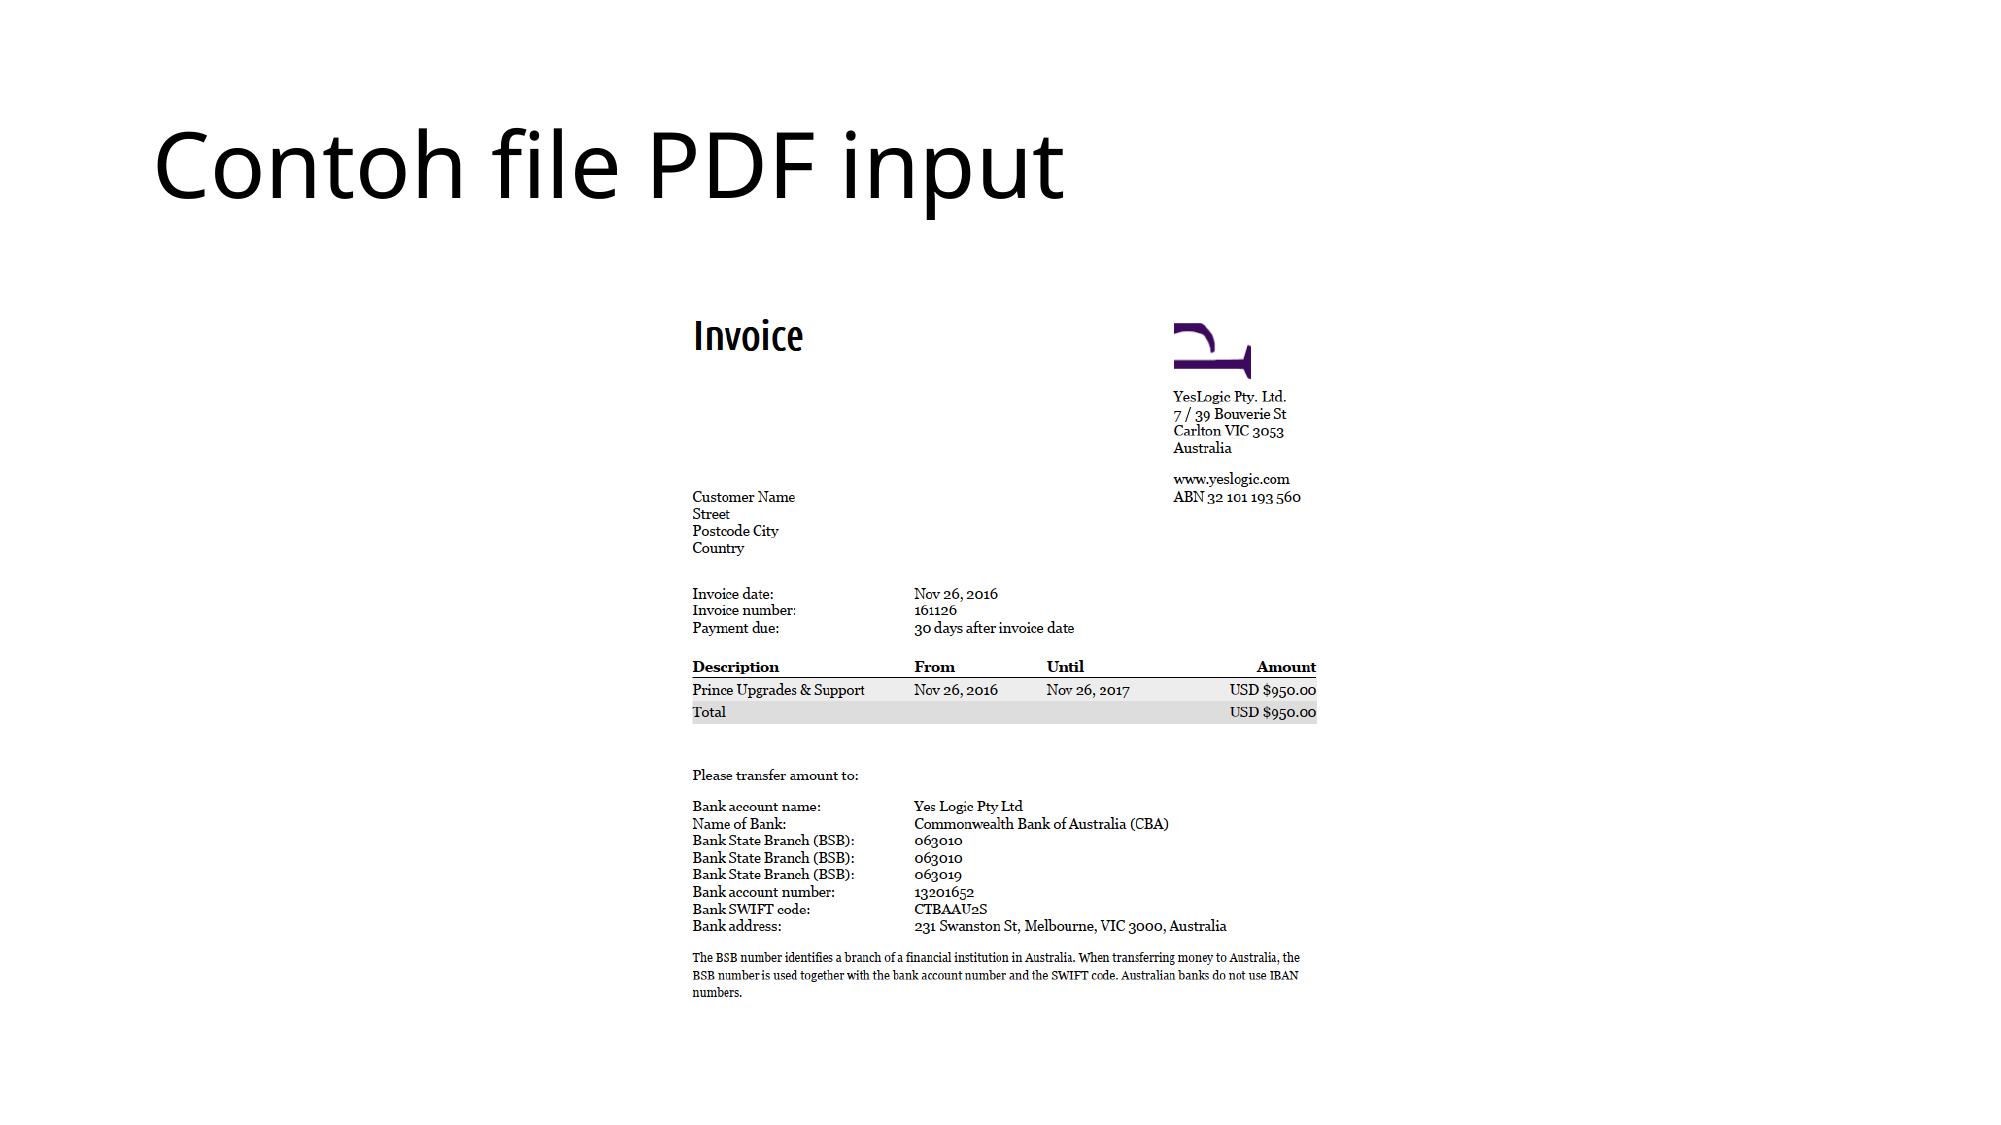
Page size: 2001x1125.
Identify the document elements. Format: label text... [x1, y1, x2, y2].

title Contoh file PDF input [137, 59, 1863, 278]
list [658, 299, 1342, 1014]
